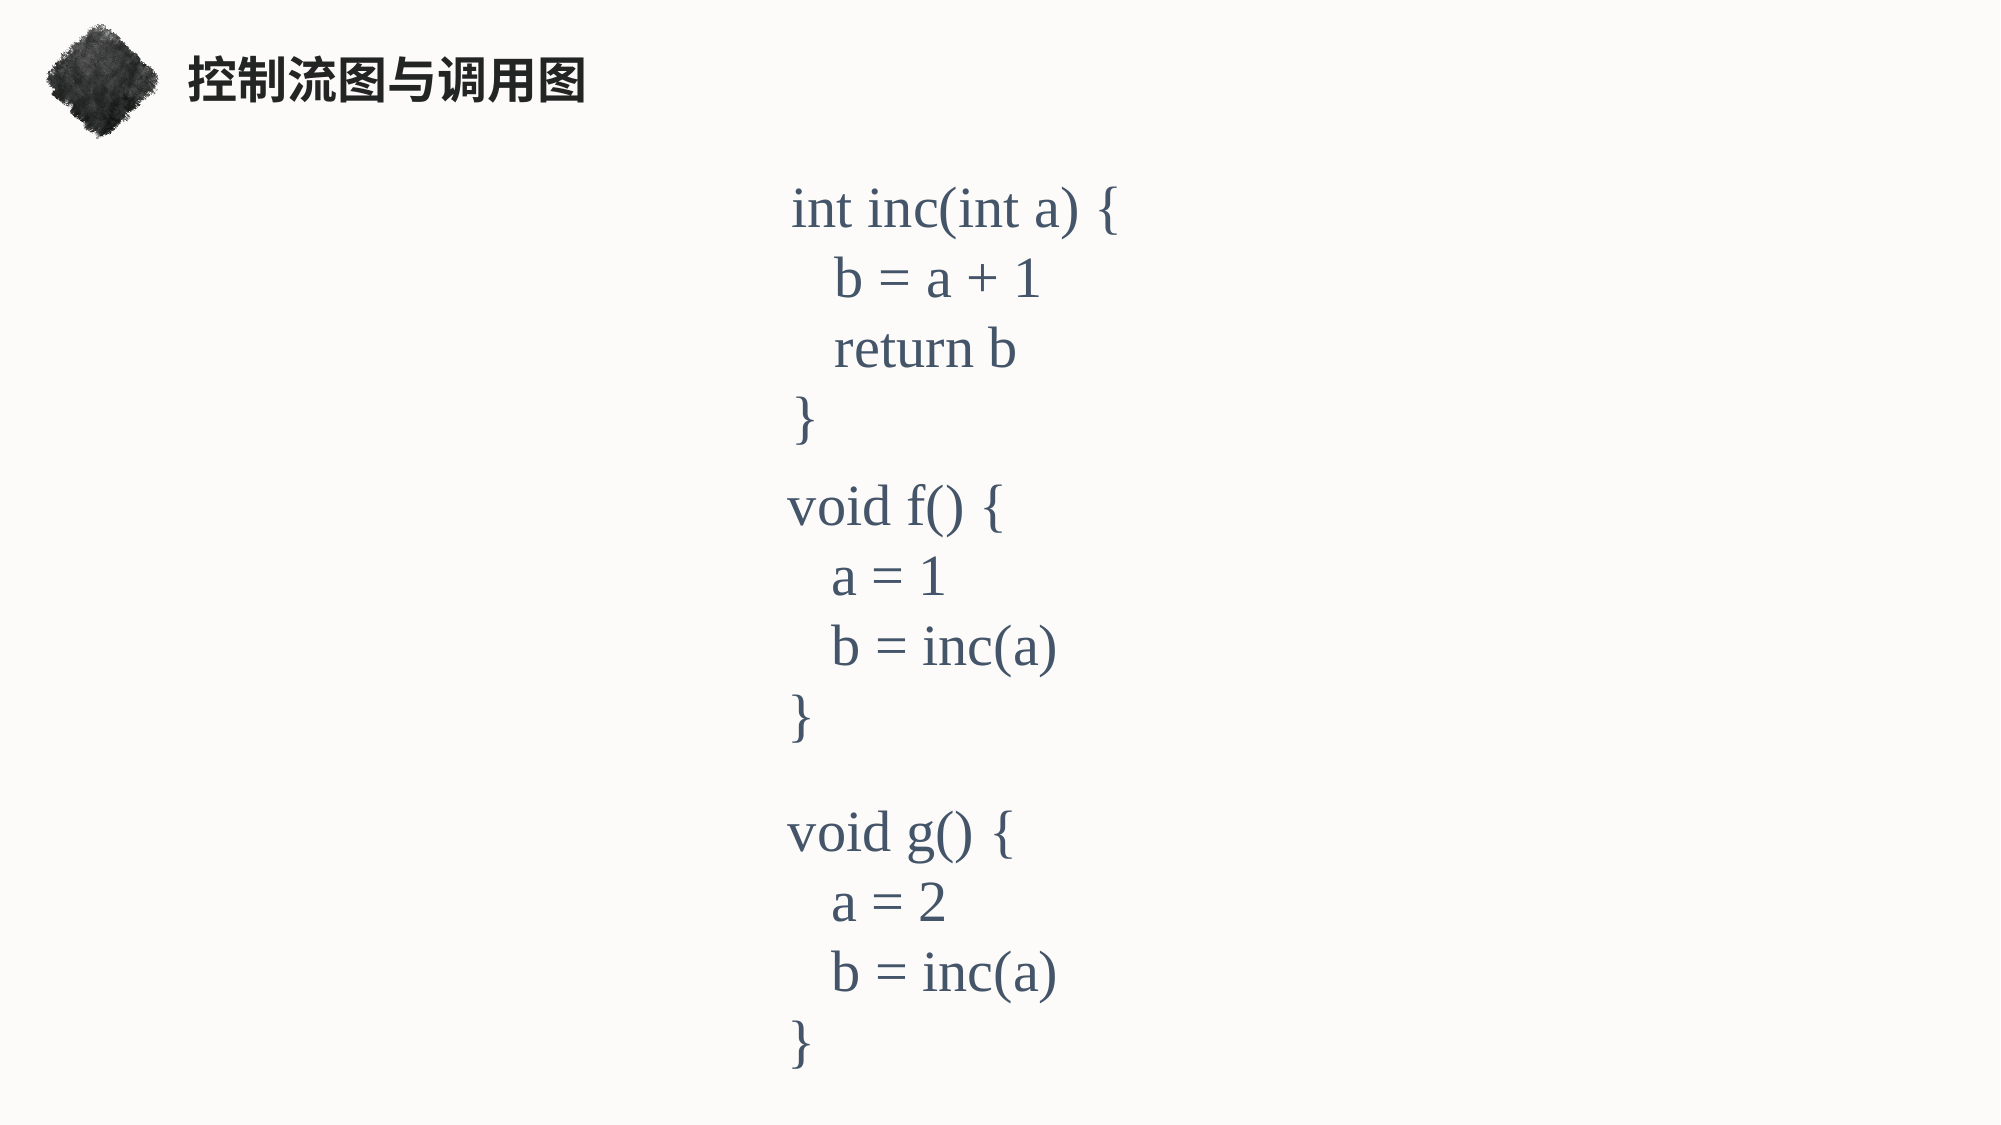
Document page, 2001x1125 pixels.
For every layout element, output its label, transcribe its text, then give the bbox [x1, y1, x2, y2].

text_box void g() { a = 2 b = inc(a) } [773, 785, 1074, 1081]
picture [42, 22, 163, 139]
text_box void f() { a = 1 b = inc(a) } [773, 460, 1074, 755]
text_box 控制流图与调用图 [172, 41, 964, 117]
text_box int inc(int a) { b = a + 1 return b } [776, 162, 1138, 457]
